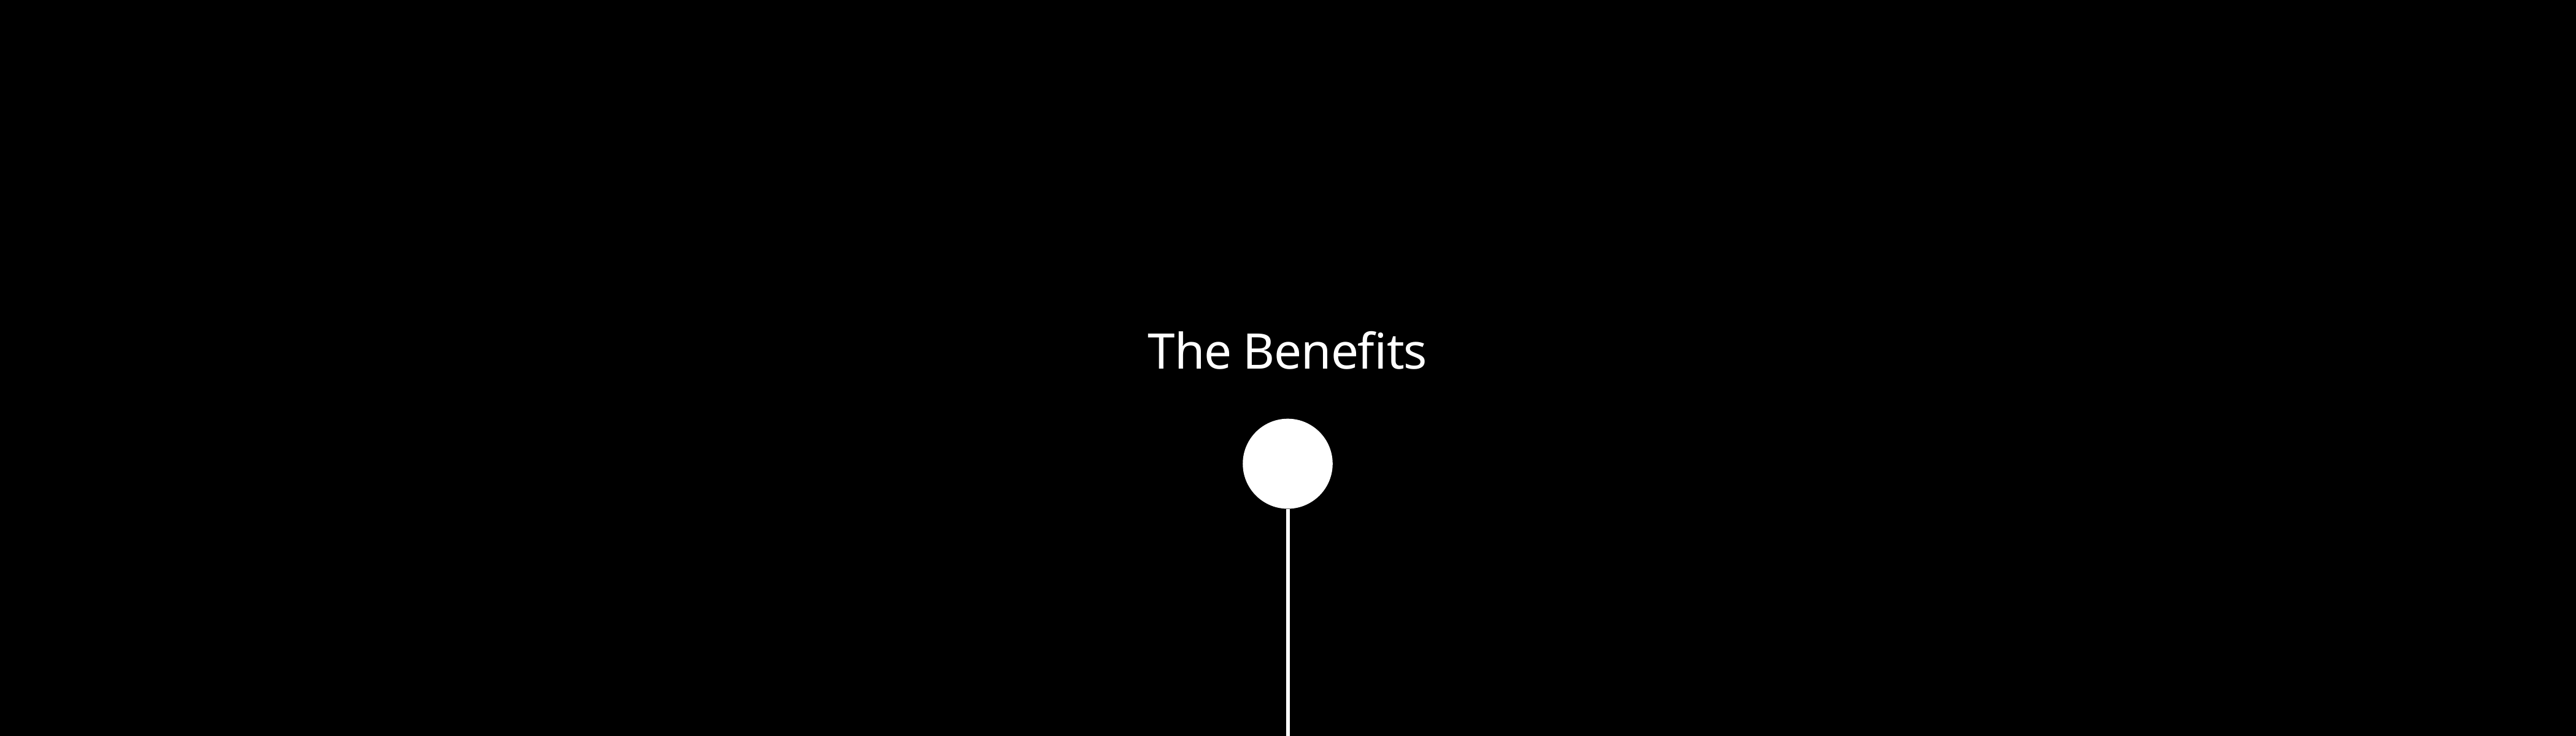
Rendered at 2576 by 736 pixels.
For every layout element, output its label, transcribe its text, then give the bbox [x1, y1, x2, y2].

title The Benefits [696, 320, 1879, 380]
text_box [1243, 418, 1333, 509]
